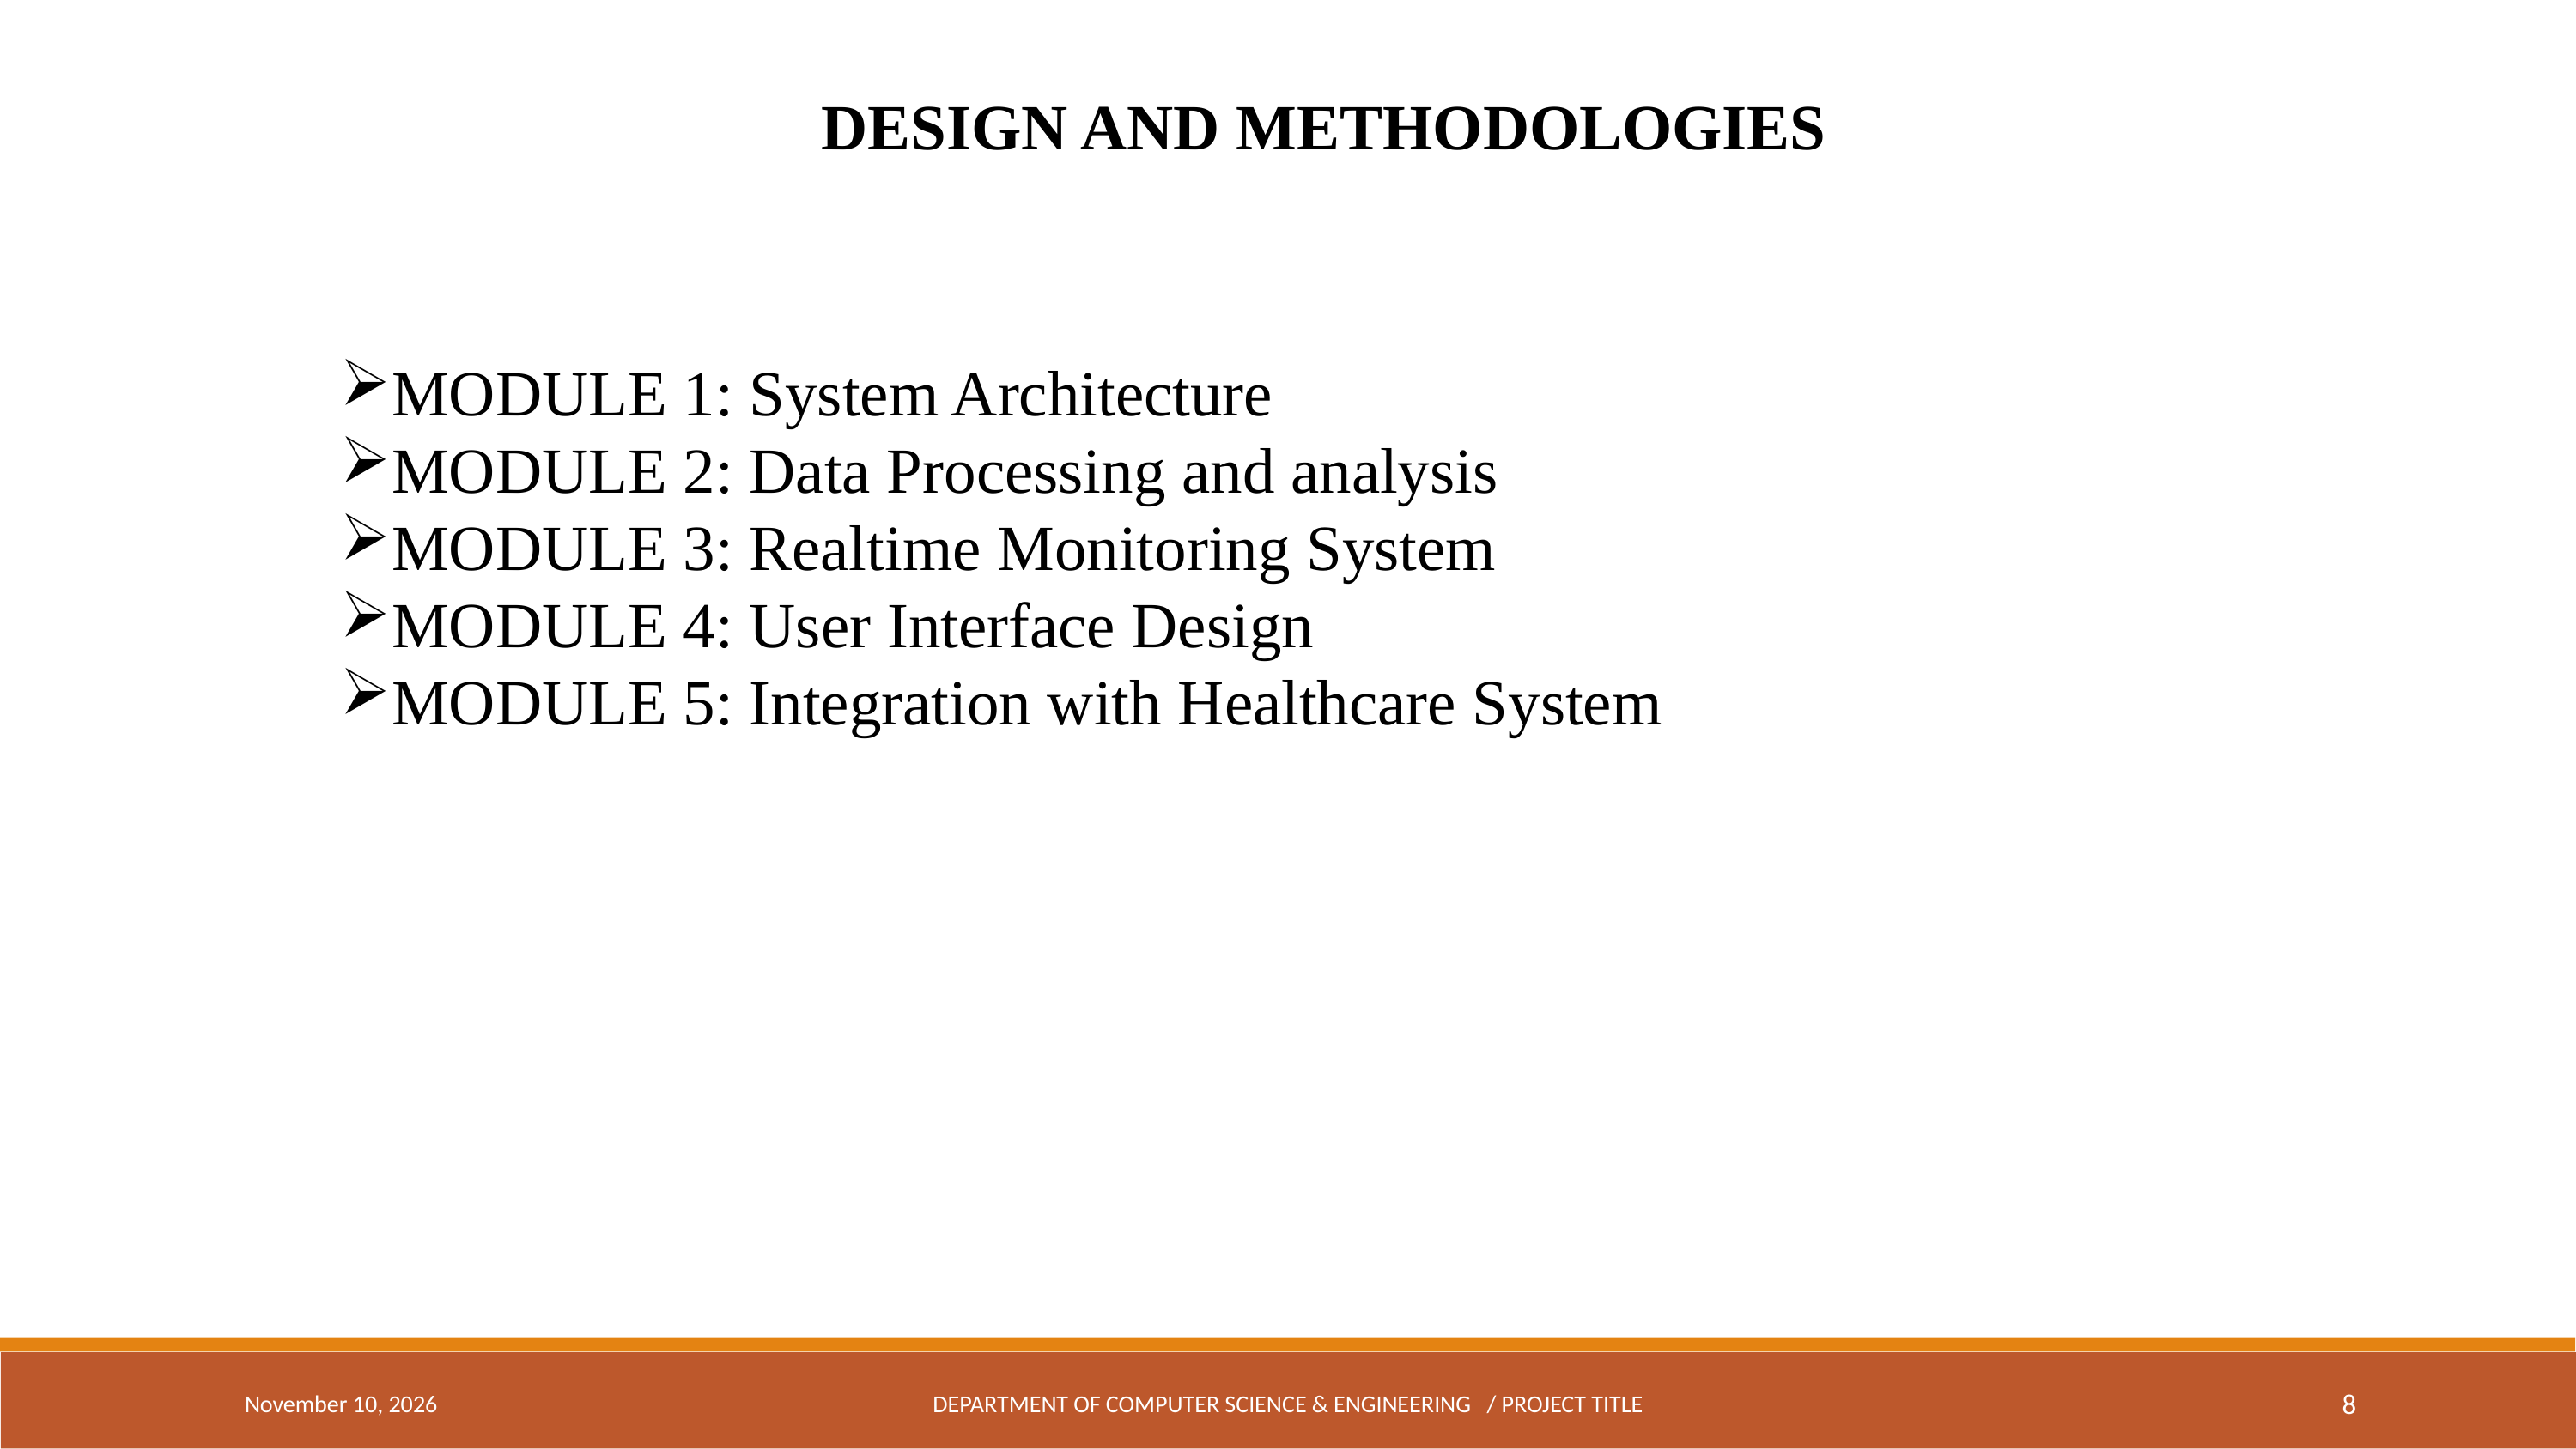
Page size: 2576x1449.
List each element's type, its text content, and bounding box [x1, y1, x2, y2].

footer DEPARTMENT OF COMPUTER SCIENCE & ENGINEERING / PROJECT TITLE [779, 1364, 1798, 1442]
slide_number 8 [2092, 1364, 2369, 1442]
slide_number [232, 1364, 755, 1442]
text_box DESIGN AND METHODOLOGIES [744, 39, 1840, 169]
text_box MODULE 1: System Architecture MODULE 2: Data Processing and analysis MODULE 3: Realtime Monitoring System MODULE 4: User Interface Design MODULE 5: Integration with Healthcare System [327, 345, 2228, 744]
